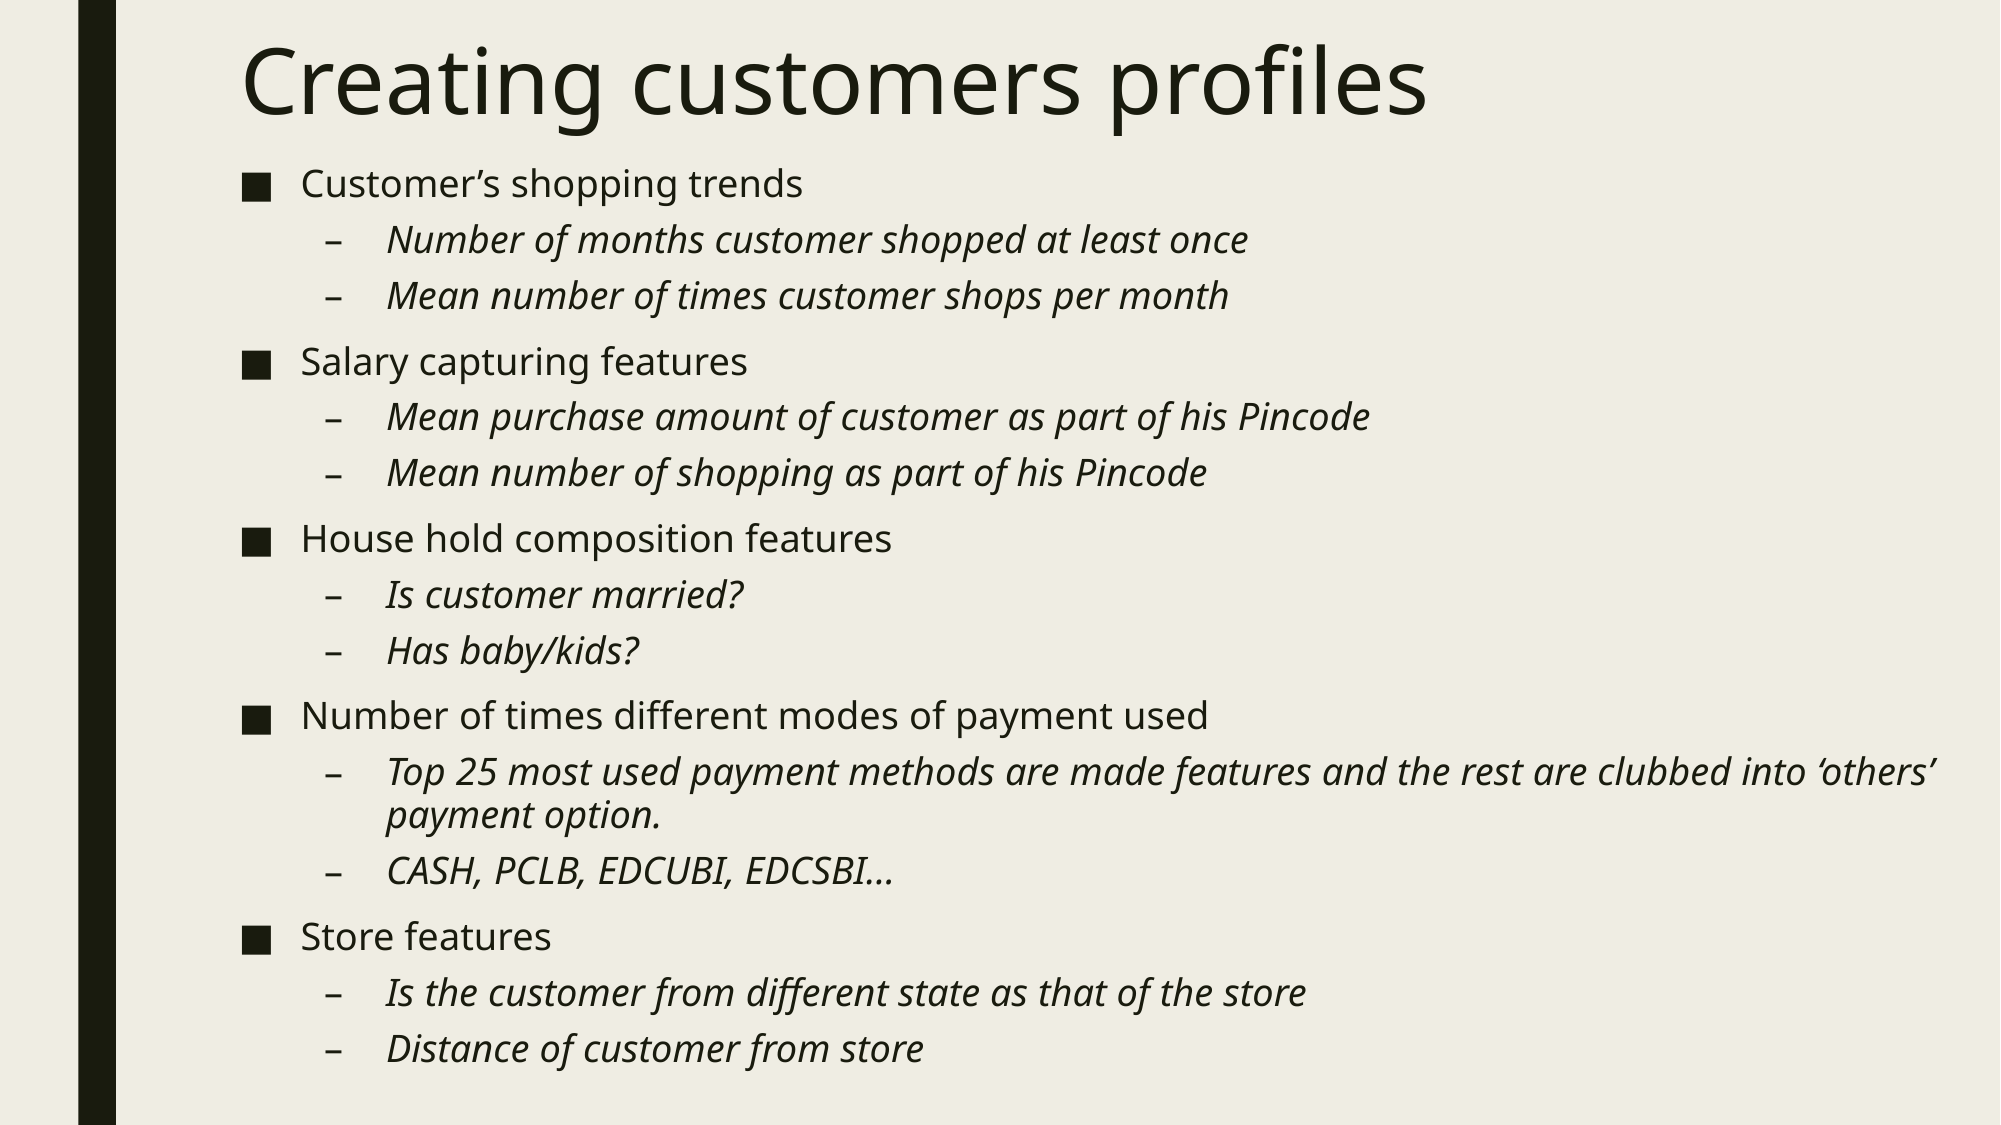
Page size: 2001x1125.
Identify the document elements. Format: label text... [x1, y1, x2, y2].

list Customer’s shopping trends Number of months customer shopped at least once Mean number of times customer shops per month Salary capturing features Mean purchase amount of customer as part of his Pincode Mean number of shopping as part of his Pincode House hold composition features Is customer married? Has baby/kids? Number of times different modes of payment used Top 25 most used payment methods are made features and the rest are clubbed into ‘others’ payment option. CASH, PCLB, EDCUBI, EDCSBI… Store features Is the customer from different state as that of the store Distance of customer from store [223, 155, 1972, 1079]
title Creating customers profiles [225, 28, 1800, 155]
